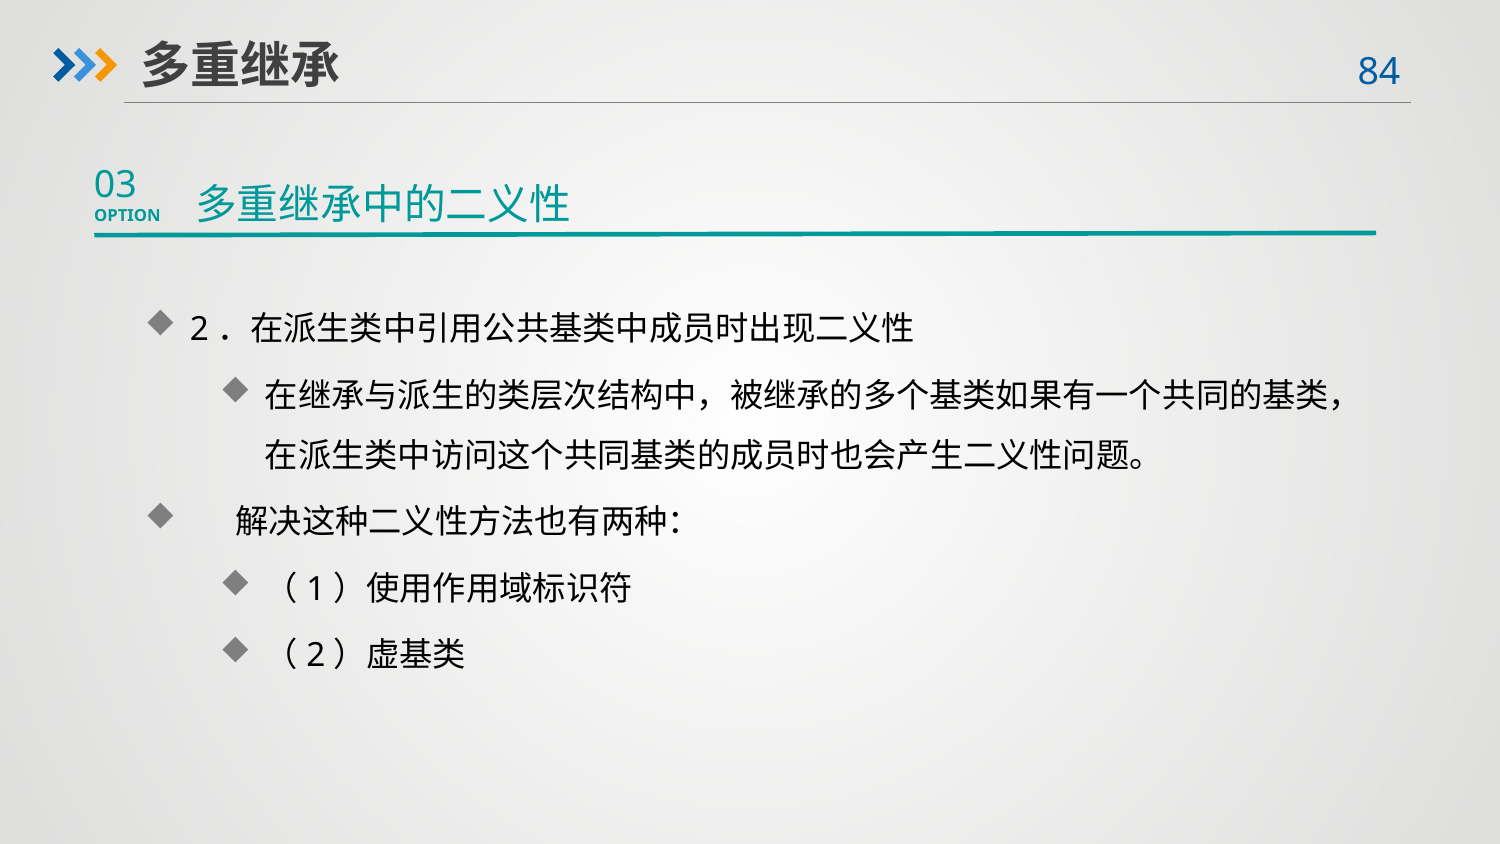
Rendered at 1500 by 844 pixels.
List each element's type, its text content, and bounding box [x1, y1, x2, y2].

text_box 多重继承中的二义性 [180, 157, 1412, 235]
picture [0, 0, 1500, 844]
text_box 2．在派生类中引用公共基类中成员时出现二义性 在继承与派生的类层次结构中，被继承的多个基类如果有一个共同的基类，在派生类中访问这个共同基类的成员时也会产生二义性问题。 解决这种二义性方法也有两种： （1）使用作用域标识符 （2）虚基类 [100, 280, 1365, 681]
text_box 多重继承 [140, 32, 845, 95]
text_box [79, 159, 176, 234]
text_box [93, 232, 1377, 236]
